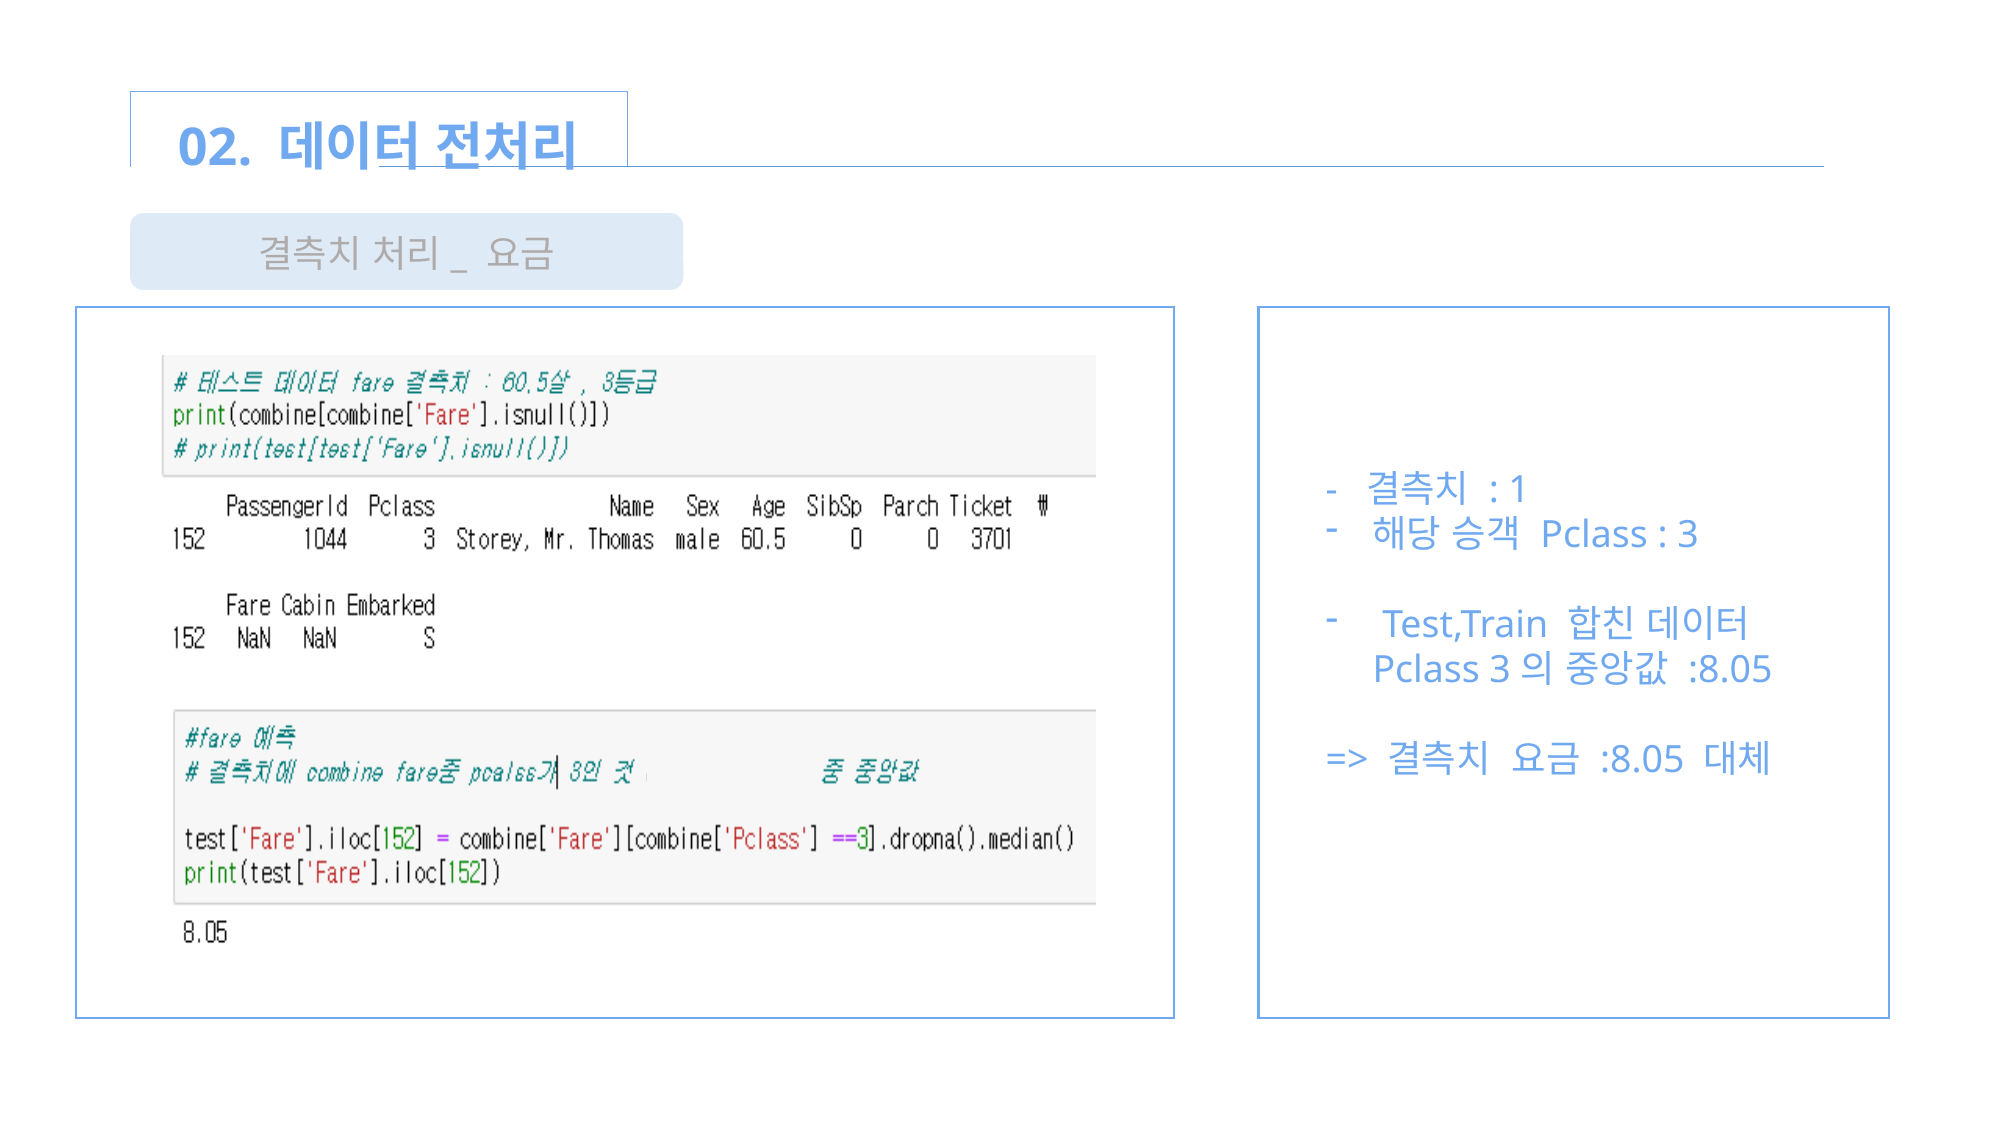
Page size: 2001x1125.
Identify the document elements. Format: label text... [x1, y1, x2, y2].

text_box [39, 306, 1175, 1019]
text_box - 결측치 : 1 해당 승객 Pclass : 3 Test,Train 합친 데이터 Pclass 3의 중앙값 :8.05 => 결측치 요금 :8.05 대체 [1310, 457, 1837, 878]
text_box [130, 91, 628, 167]
text_box [1257, 306, 1890, 1019]
text_box 02. 데이터 전처리 [163, 106, 594, 184]
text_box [130, 213, 684, 290]
